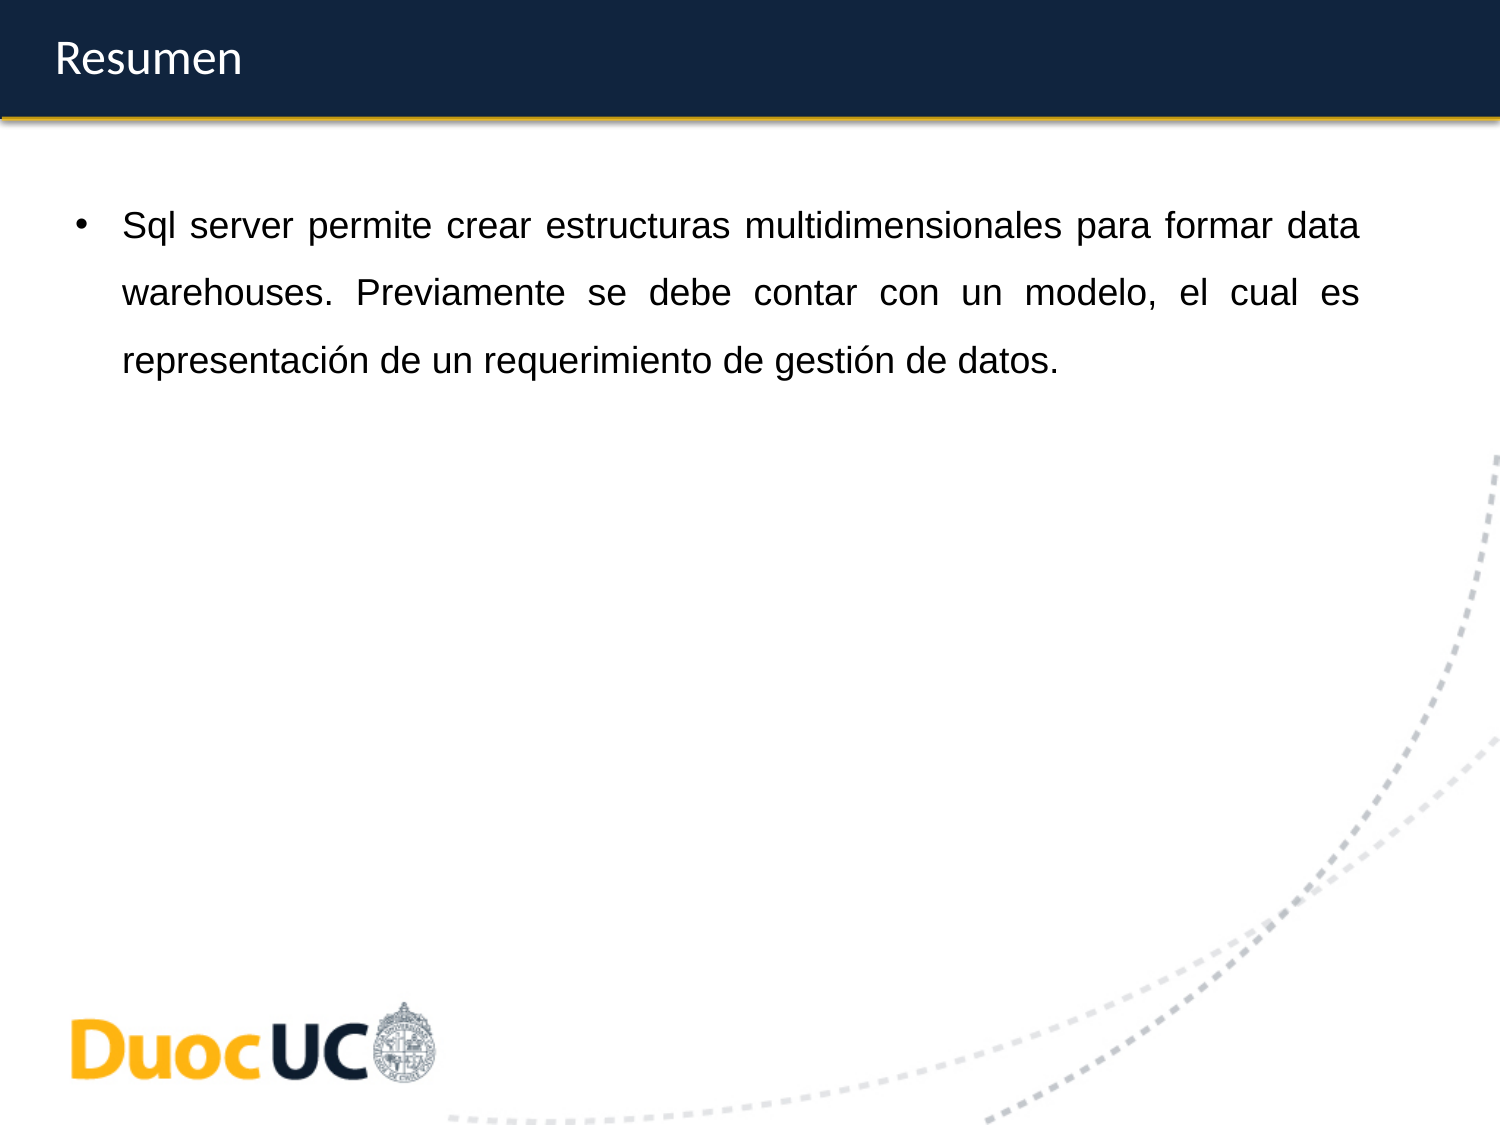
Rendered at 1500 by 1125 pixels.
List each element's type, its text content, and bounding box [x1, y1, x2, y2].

title Resumen [24, 22, 1376, 97]
picture [0, 119, 1500, 1125]
text_box [0, 0, 1500, 116]
text_box Sql server permite crear estructuras multidimensionales para formar data warehouses. Previamente se debe contar con un modelo, el cual es representación de un requerimiento de gestión de datos. [60, 170, 1375, 546]
